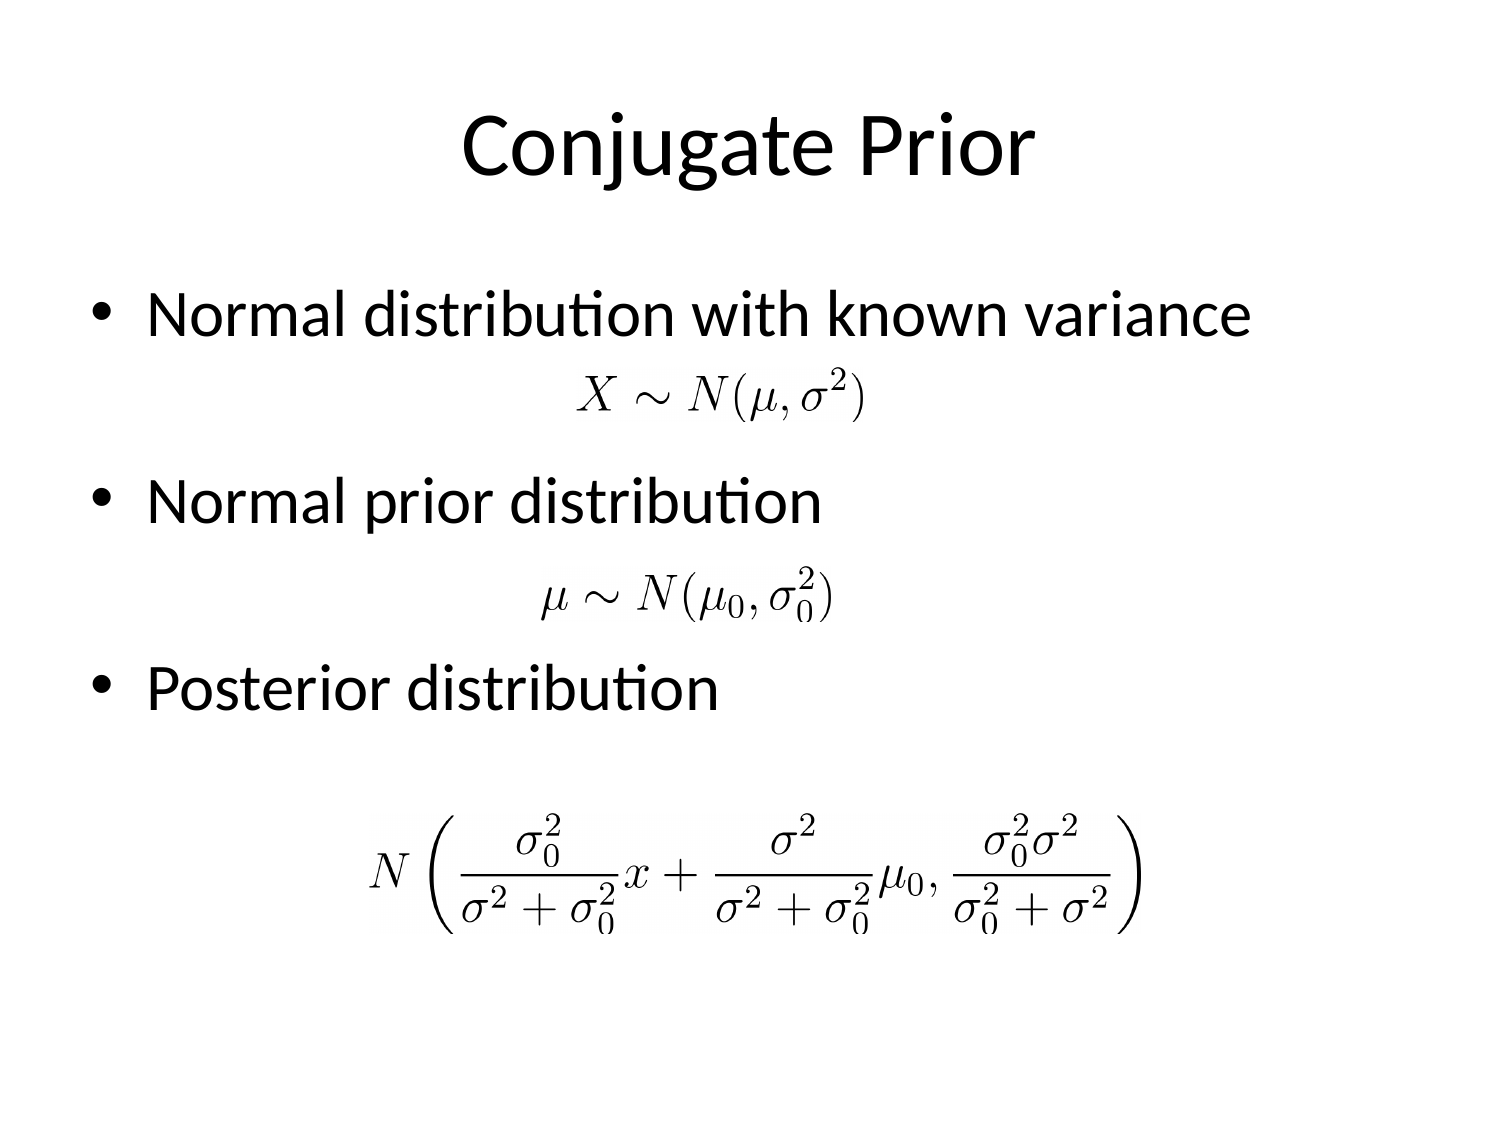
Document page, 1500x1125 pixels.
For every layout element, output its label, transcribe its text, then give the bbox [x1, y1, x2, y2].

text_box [538, 562, 833, 627]
list Normal distribution with known variance Normal prior distribution Posterior distribution [75, 262, 1425, 1005]
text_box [574, 363, 865, 427]
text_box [367, 808, 1143, 937]
title Conjugate Prior [75, 45, 1425, 233]
